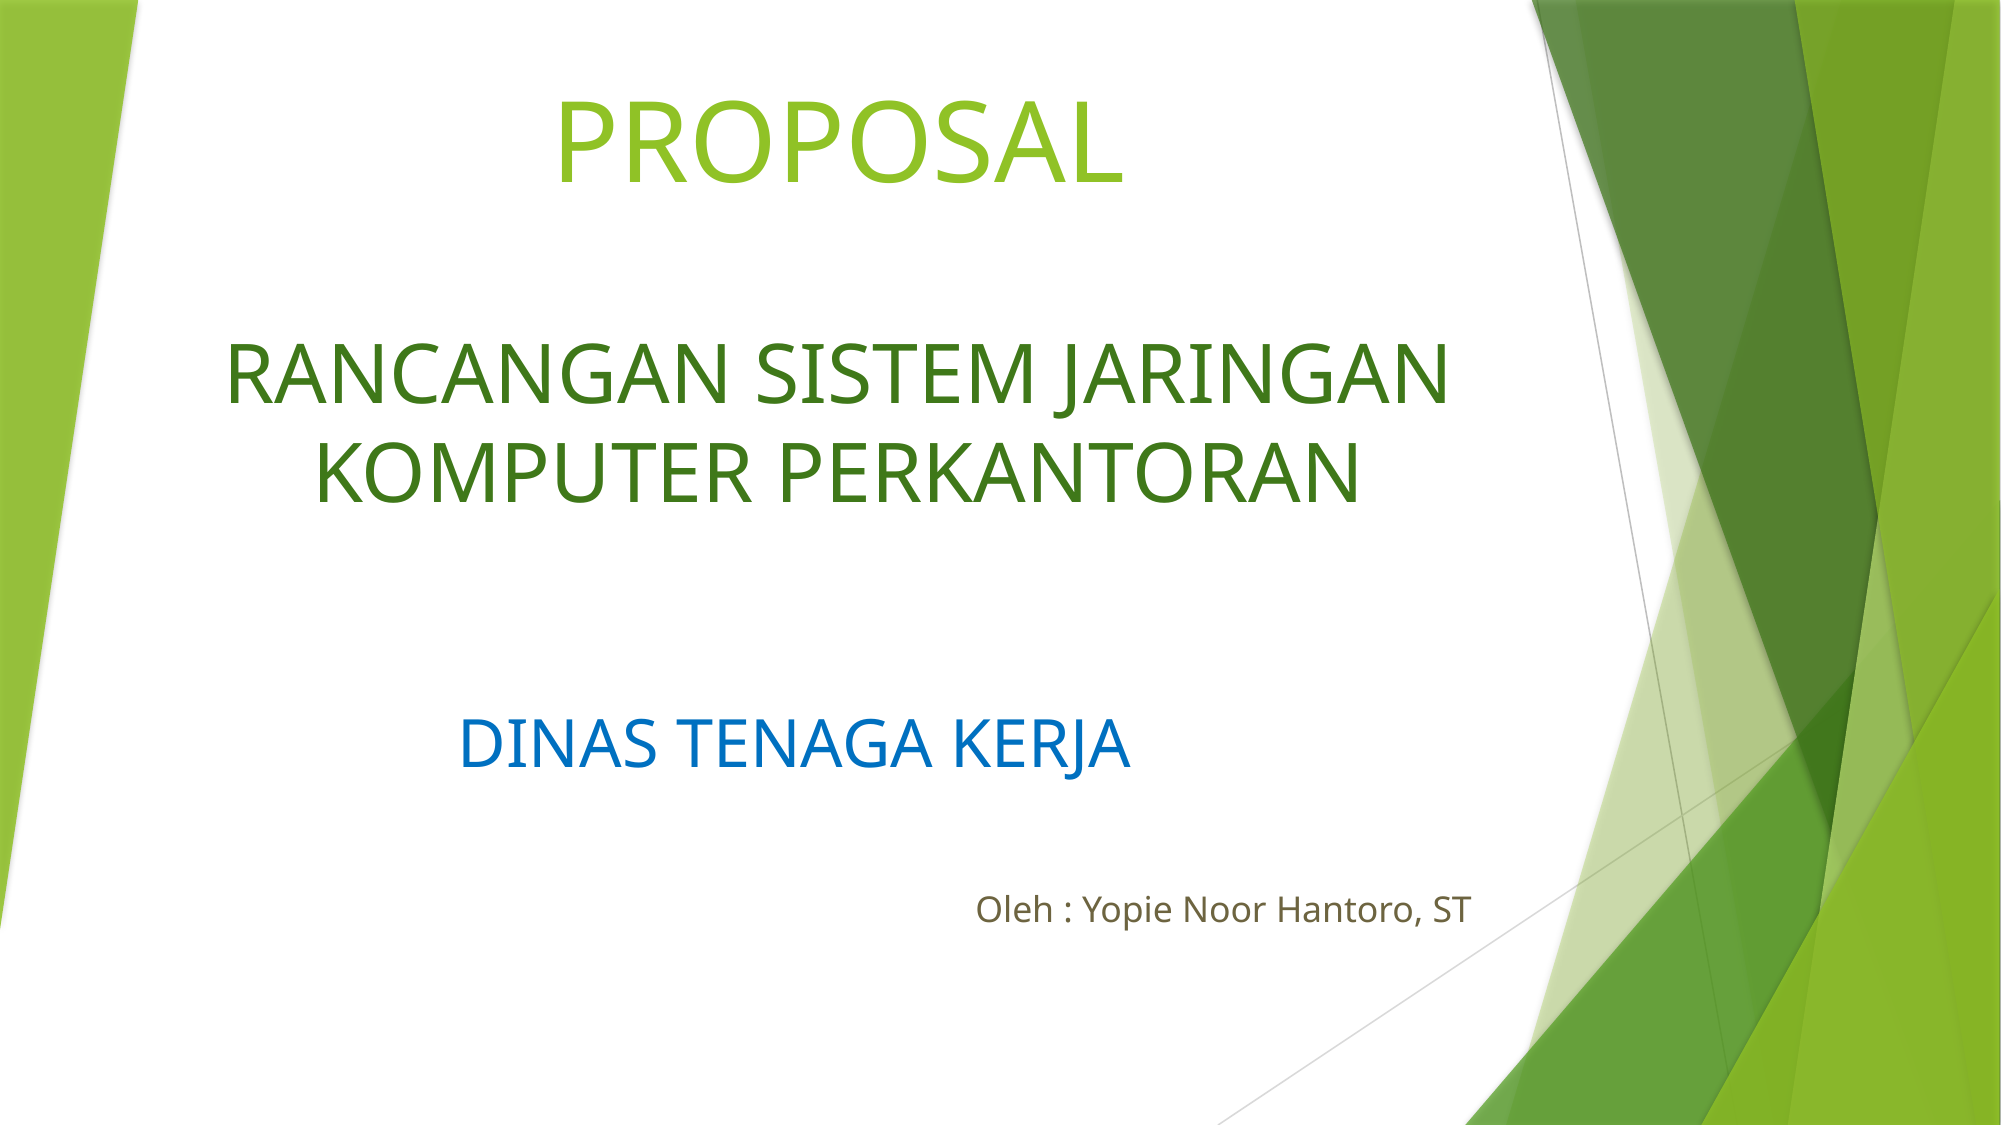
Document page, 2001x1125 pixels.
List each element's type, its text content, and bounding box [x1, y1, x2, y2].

text_box Oleh : Yopie Noor Hantoro, ST [959, 879, 1489, 943]
text_box DINAS TENAGA KERJA [157, 693, 1432, 797]
subtitle RANCANGAN SISTEM JARINGAN KOMPUTER PERKANTORAN [201, 313, 1476, 549]
title PROPOSAL [528, 63, 1149, 213]
